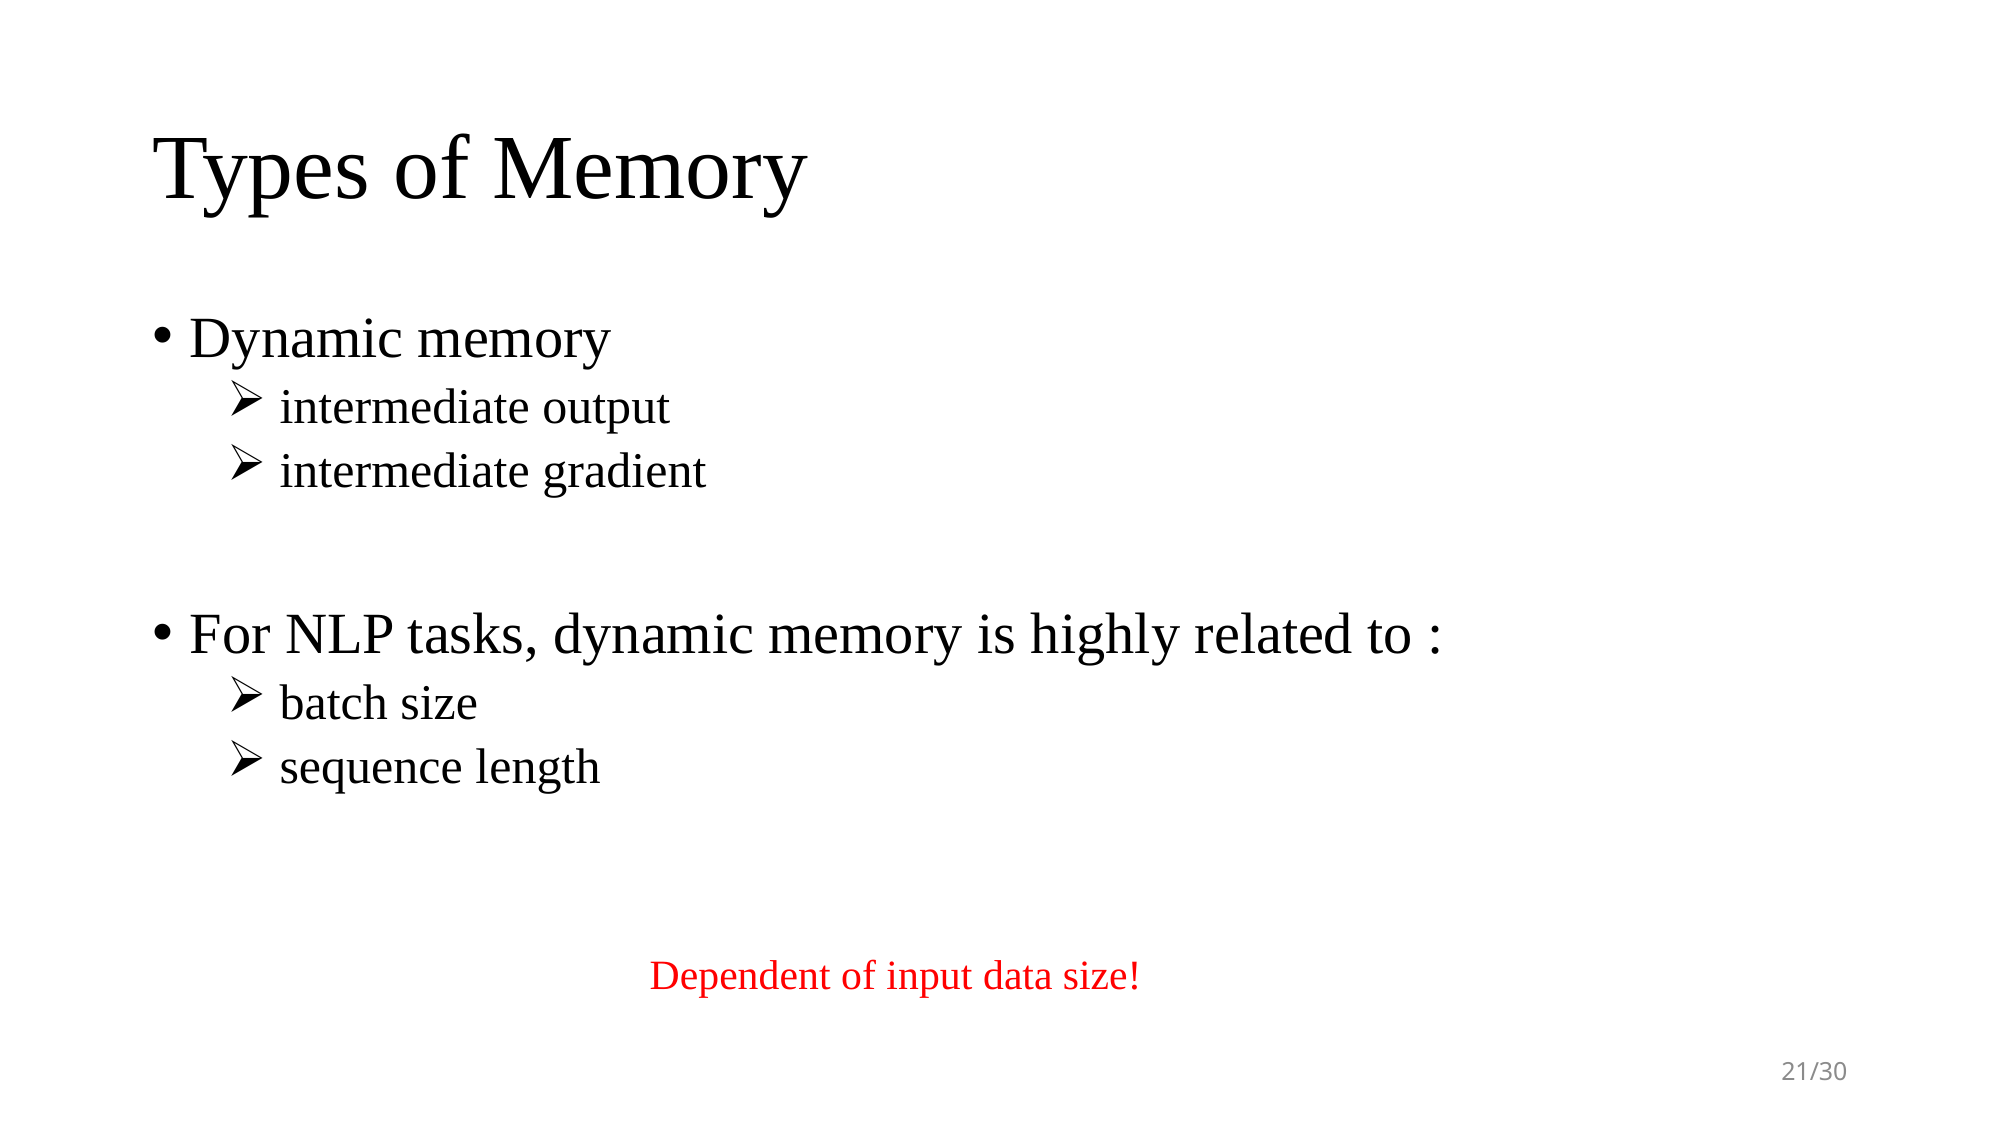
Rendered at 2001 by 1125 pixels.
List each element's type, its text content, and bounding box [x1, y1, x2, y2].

list Dynamic memory intermediate output intermediate gradient For NLP tasks, dynamic memory is highly related to : batch size sequence length [137, 299, 1863, 1014]
text_box Dependent of input data size! [634, 940, 1266, 1006]
title Types of Memory [137, 59, 1863, 278]
slide_number 21/30 [1412, 1042, 1863, 1103]
